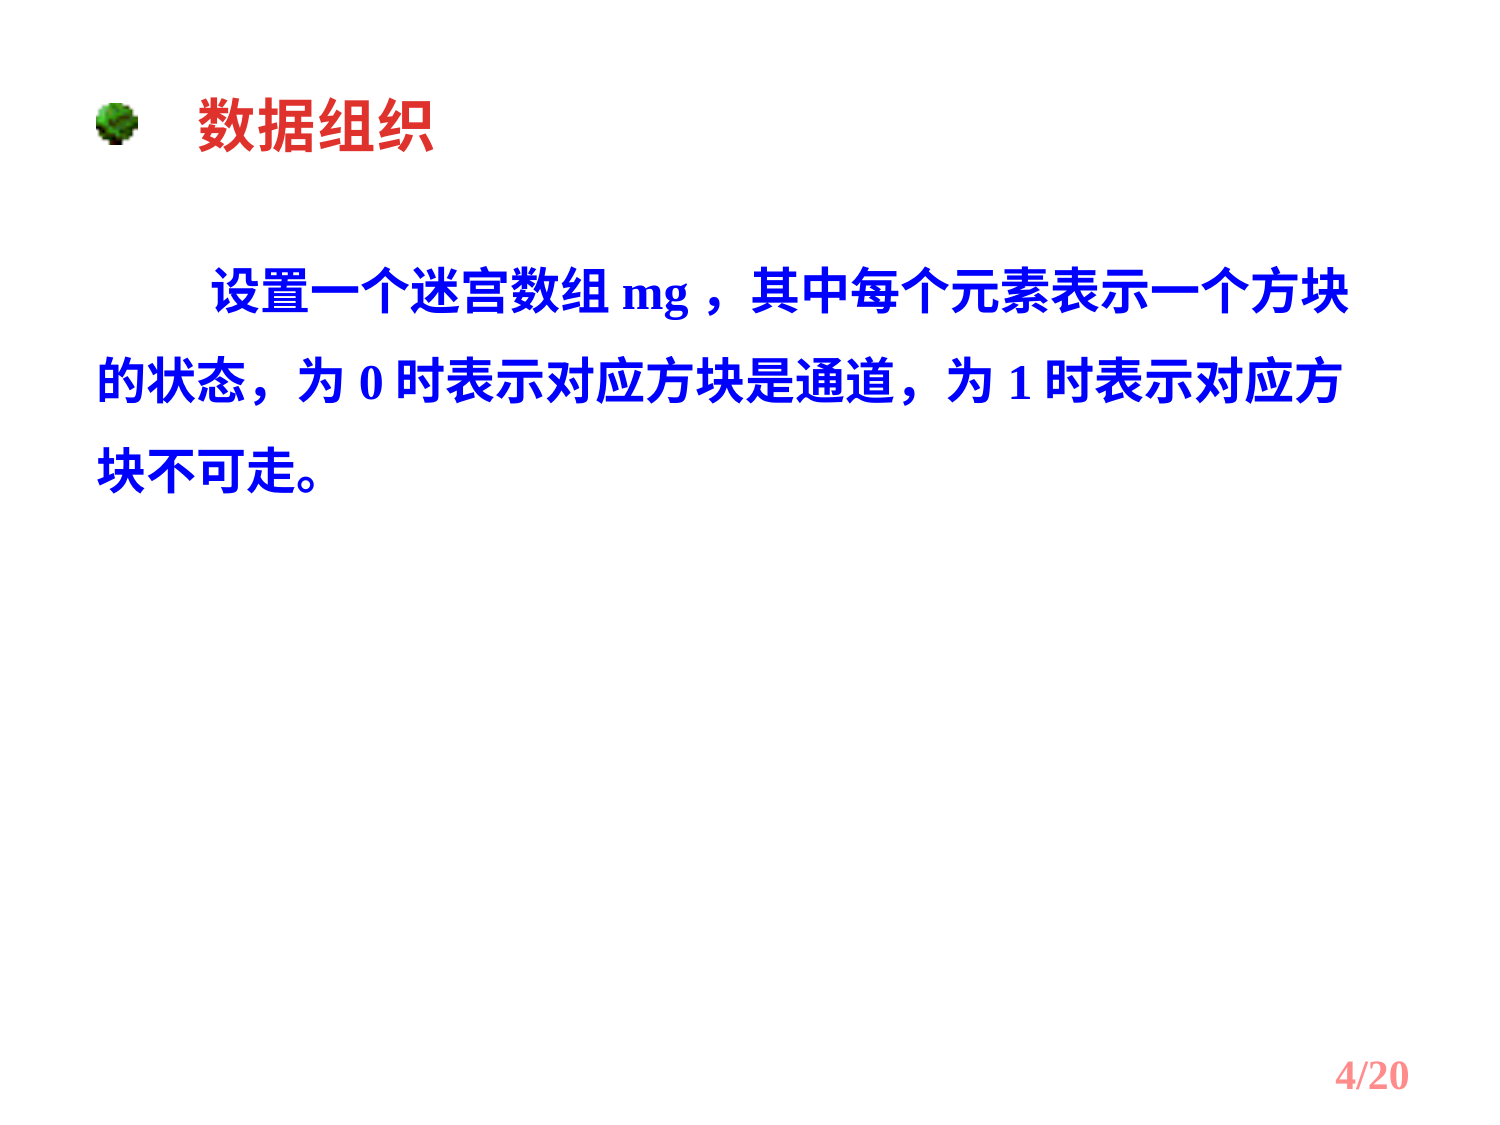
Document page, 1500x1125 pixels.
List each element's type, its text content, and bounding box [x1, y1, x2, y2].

text_box 数据组织 [81, 82, 504, 222]
slide_number 4/20 [1074, 1042, 1425, 1103]
text_box 设置一个迷宫数组mg，其中每个元素表示一个方块的状态，为0时表示对应方块是通道，为1时表示对应方块不可走。 [81, 222, 1407, 508]
picture [96, 103, 138, 145]
